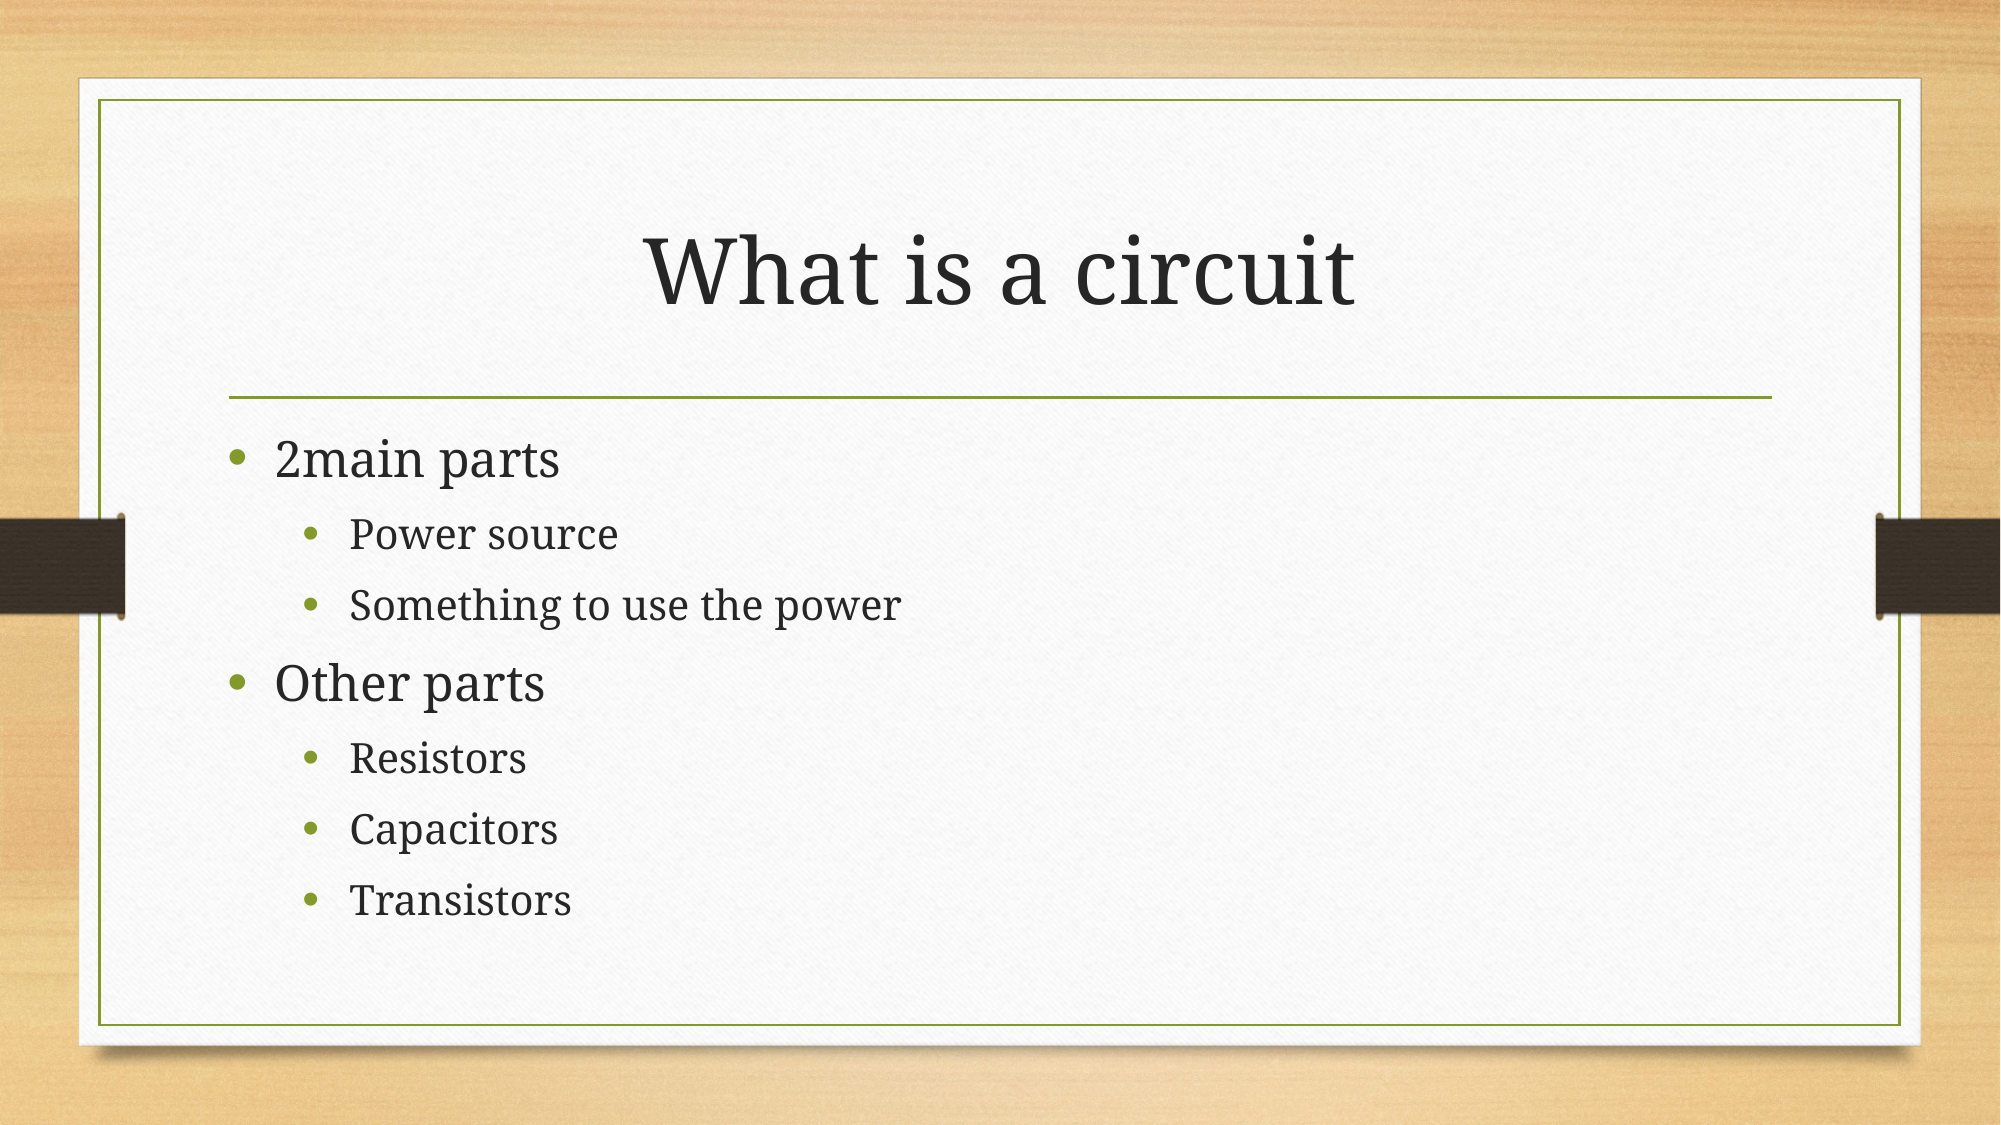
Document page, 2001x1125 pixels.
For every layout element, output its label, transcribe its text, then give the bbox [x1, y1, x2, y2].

picture [0, 0, 2001, 1125]
title What is a circuit [212, 161, 1788, 375]
list 2main parts Power source Something to use the power Other parts Resistors Capacitors Transistors [212, 419, 1788, 964]
